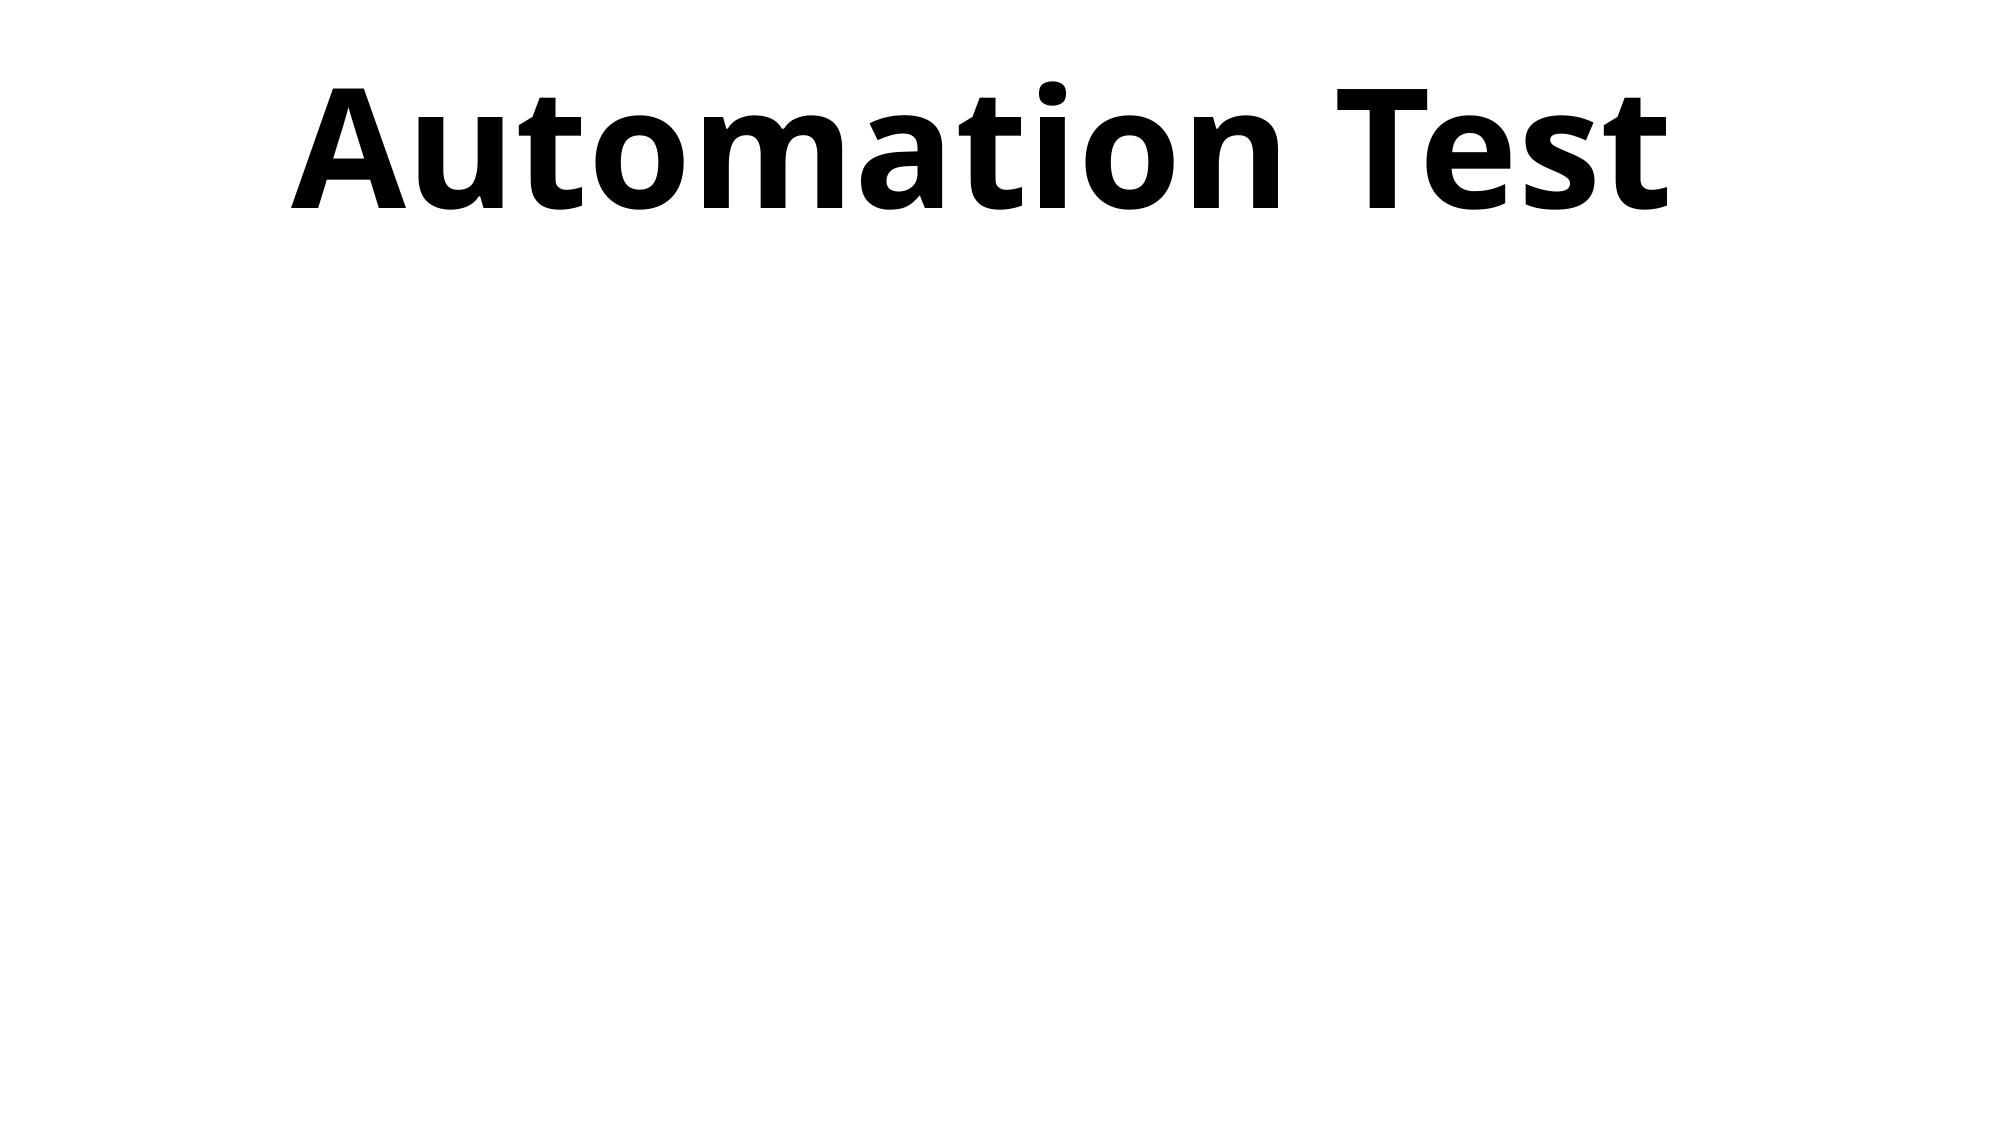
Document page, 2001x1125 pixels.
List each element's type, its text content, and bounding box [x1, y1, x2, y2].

title Automation Test [232, 50, 1733, 253]
